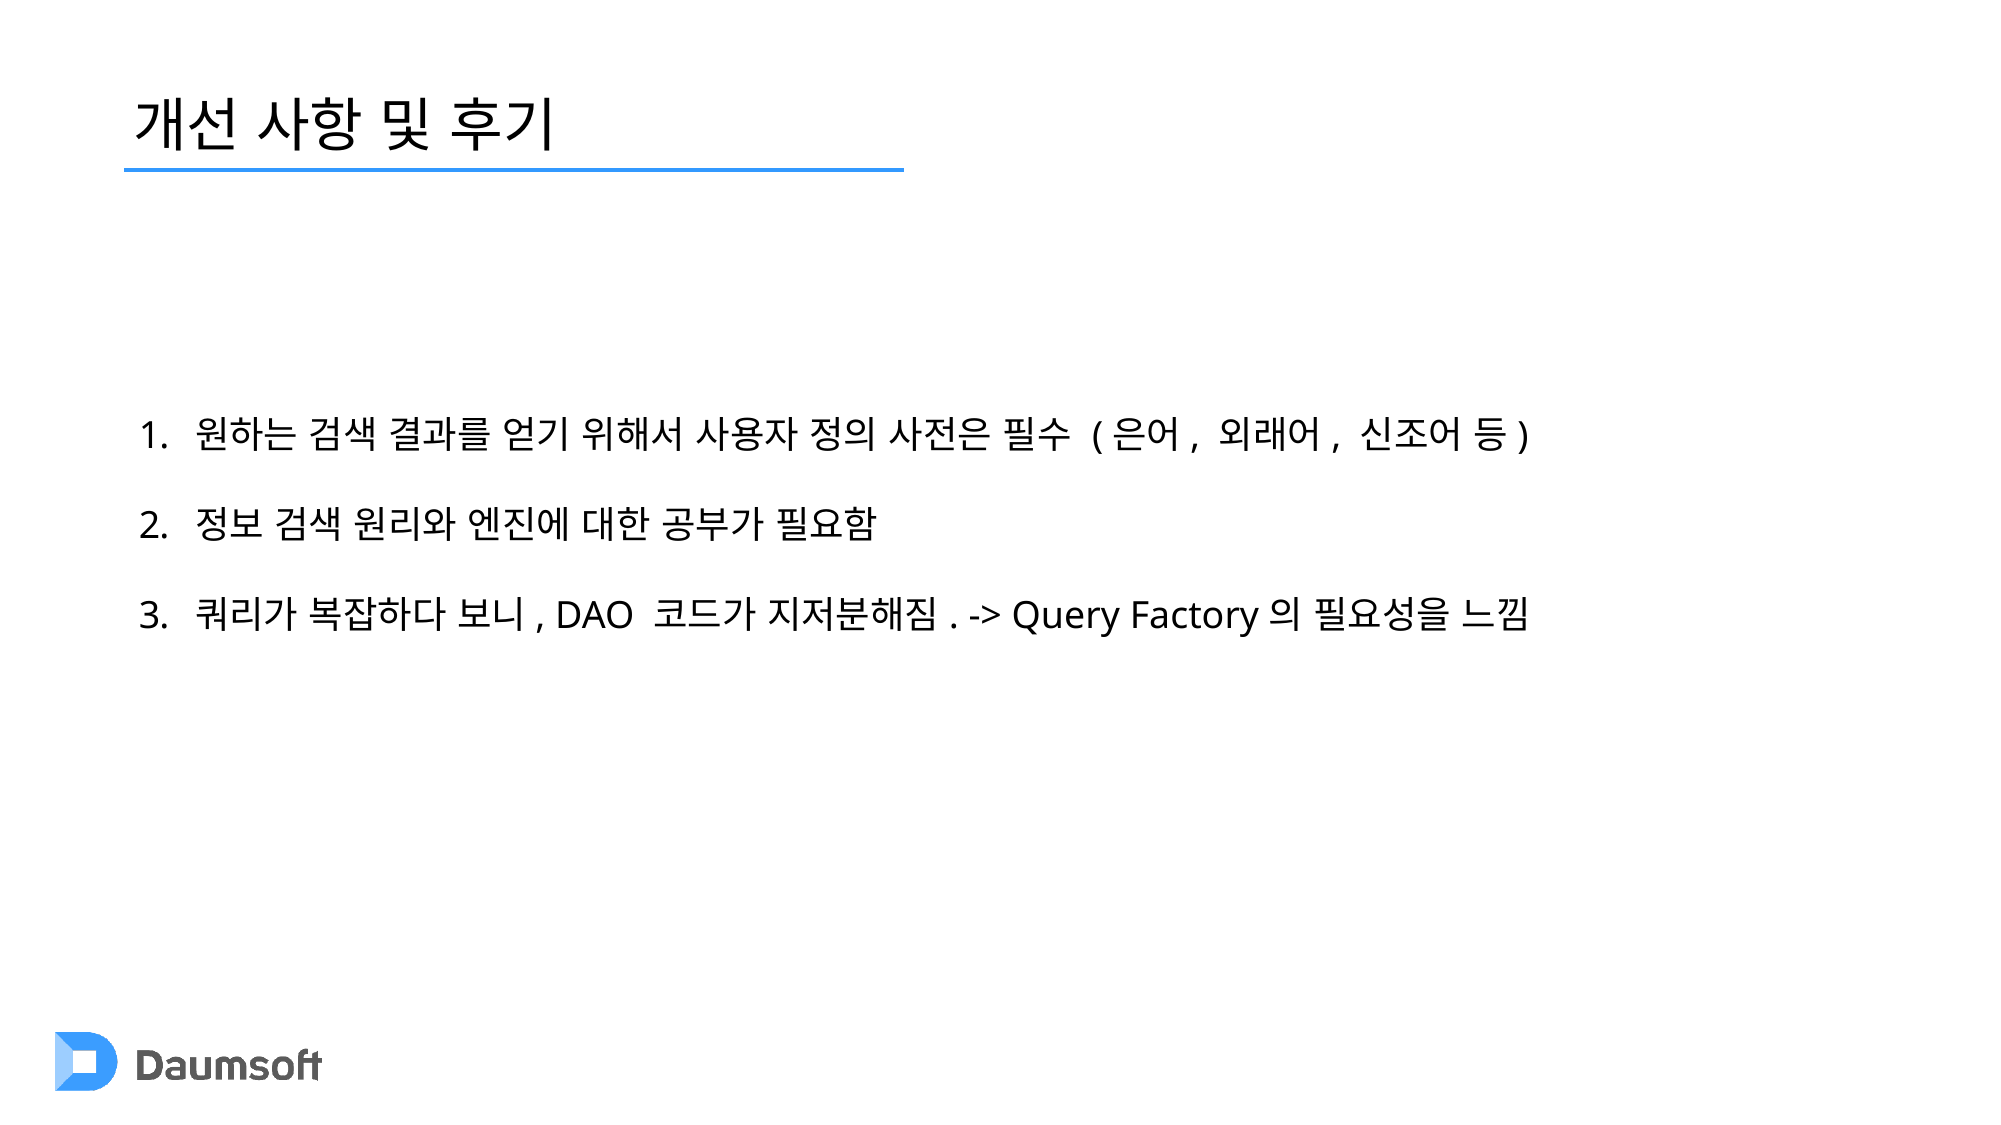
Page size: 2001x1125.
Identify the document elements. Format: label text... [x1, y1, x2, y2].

picture [55, 1032, 322, 1091]
text_box 원하는 검색 결과를 얻기 위해서 사용자 정의 사전은 필수 (은어, 외래어, 신조어 등) 정보 검색 원리와 엔진에 대한 공부가 필요함 쿼리가 복잡하다 보니, DAO 코드가 지저분해짐. -> Query Factory의 필요성을 느낌 [123, 403, 1855, 644]
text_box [118, 80, 912, 171]
